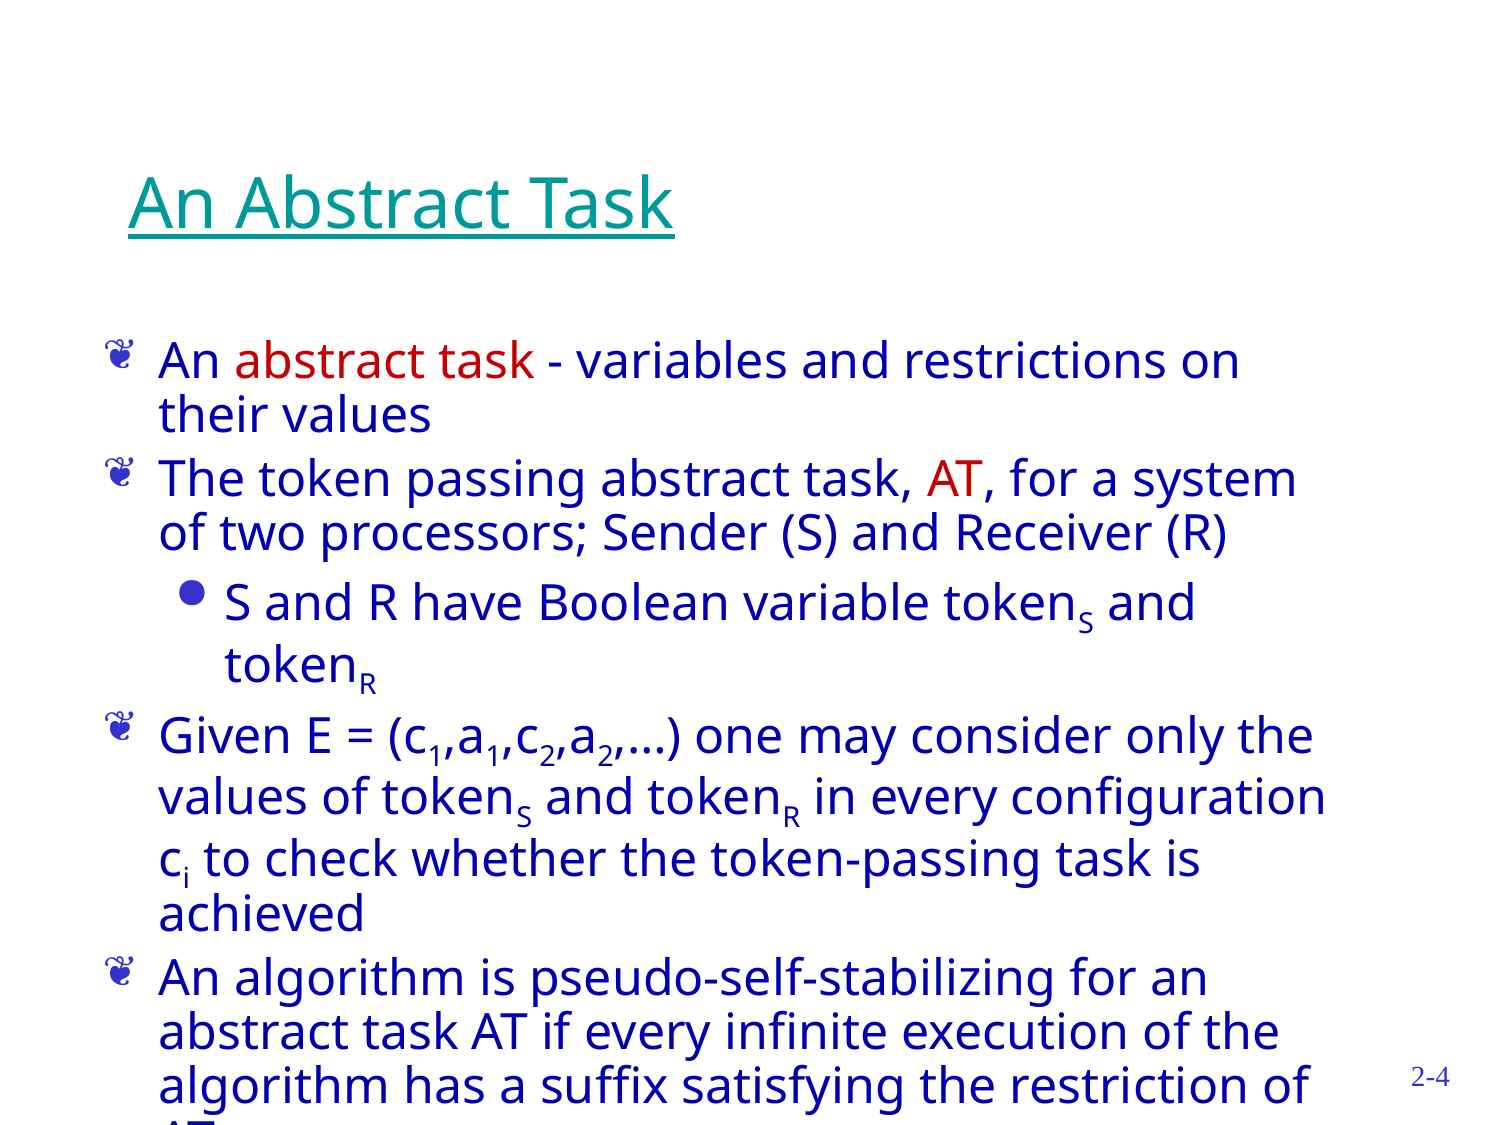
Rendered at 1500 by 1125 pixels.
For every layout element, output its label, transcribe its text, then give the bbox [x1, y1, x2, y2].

text_box [77, 1085, 1352, 1125]
slide_number 2-4 [1362, 1050, 1466, 1125]
title An Abstract Task [113, 149, 1389, 282]
list An abstract task - variables and restrictions on their values The token passing abstract task, AT, for a system of two processors; Sender (S) and Receiver (R) S and R have Boolean variable tokenS and tokenR Given E = (c1,a1,c2,a2,…) one may consider only the values of tokenS and tokenR in every configuration ci to check whether the token-passing task is achieved An algorithm is pseudo-self-stabilizing for an abstract task AT if every infinite execution of the algorithm has a suffix satisfying the restriction of AT [87, 328, 1363, 961]
